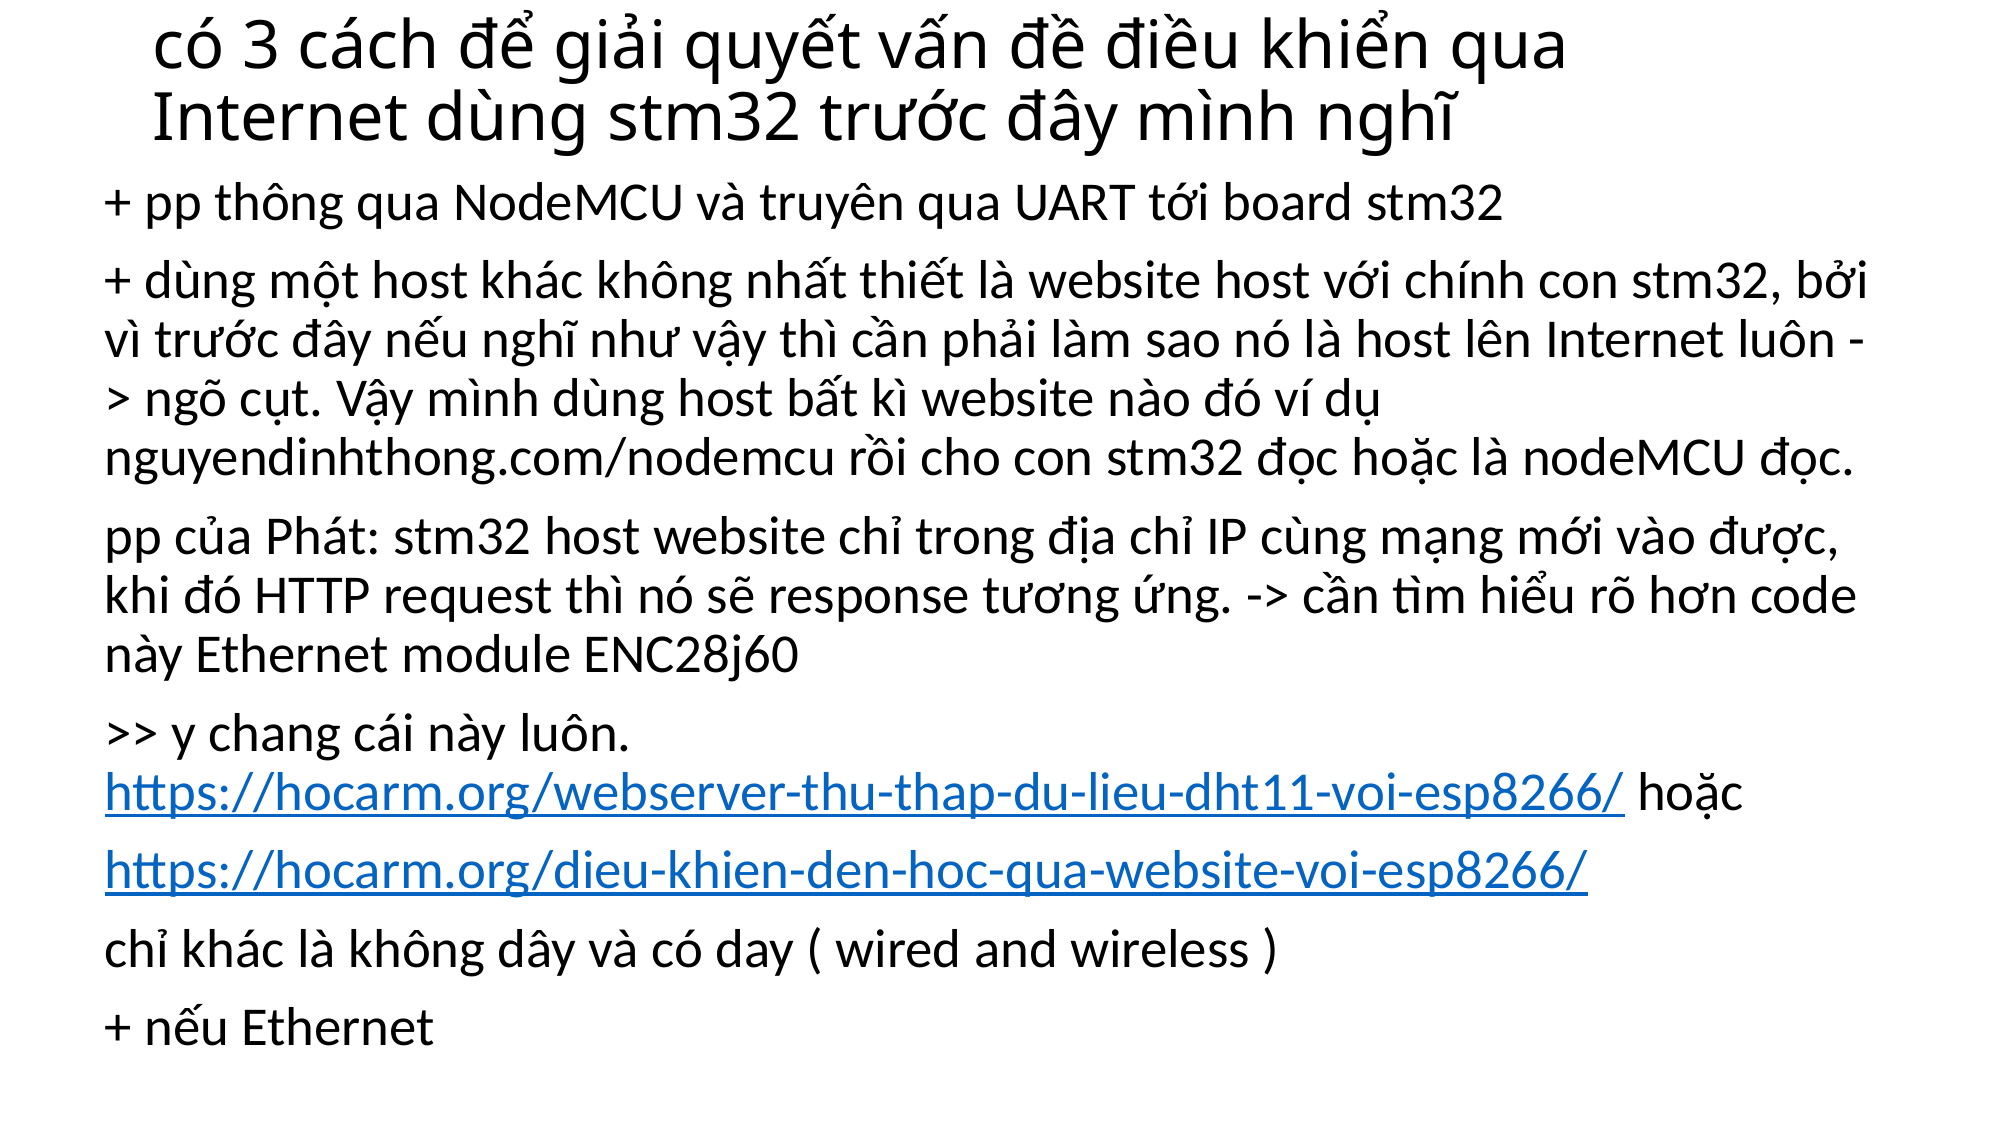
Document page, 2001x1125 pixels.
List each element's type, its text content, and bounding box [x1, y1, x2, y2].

list + pp thông qua NodeMCU và truyên qua UART tới board stm32 + dùng một host khác không nhất thiết là website host với chính con stm32, bởi vì trước đây nếu nghĩ như vậy thì cần phải làm sao nó là host lên Internet luôn -> ngõ cụt. Vậy mình dùng host bất kì website nào đó ví dụ nguyendinhthong.com/nodemcu rồi cho con stm32 đọc hoặc là nodeMCU đọc. pp của Phát: stm32 host website chỉ trong địa chỉ IP cùng mạng mới vào được, khi đó HTTP request thì nó sẽ response tương ứng. -> cần tìm hiểu rõ hơn code này Ethernet module ENC28j60 >> y chang cái này luôn. https://hocarm.org/webserver-thu-thap-du-lieu-dht11-voi-esp8266/ hoặc https://hocarm.org/dieu-khien-den-hoc-qua-website-voi-esp8266/ chỉ khác là không dây và có day ( wired and wireless ) + nếu Ethernet [89, 165, 1899, 1077]
title có 3 cách để giải quyết vấn đề điều khiển qua Internet dùng stm32 trước đây mình nghĩ [137, 0, 1751, 165]
